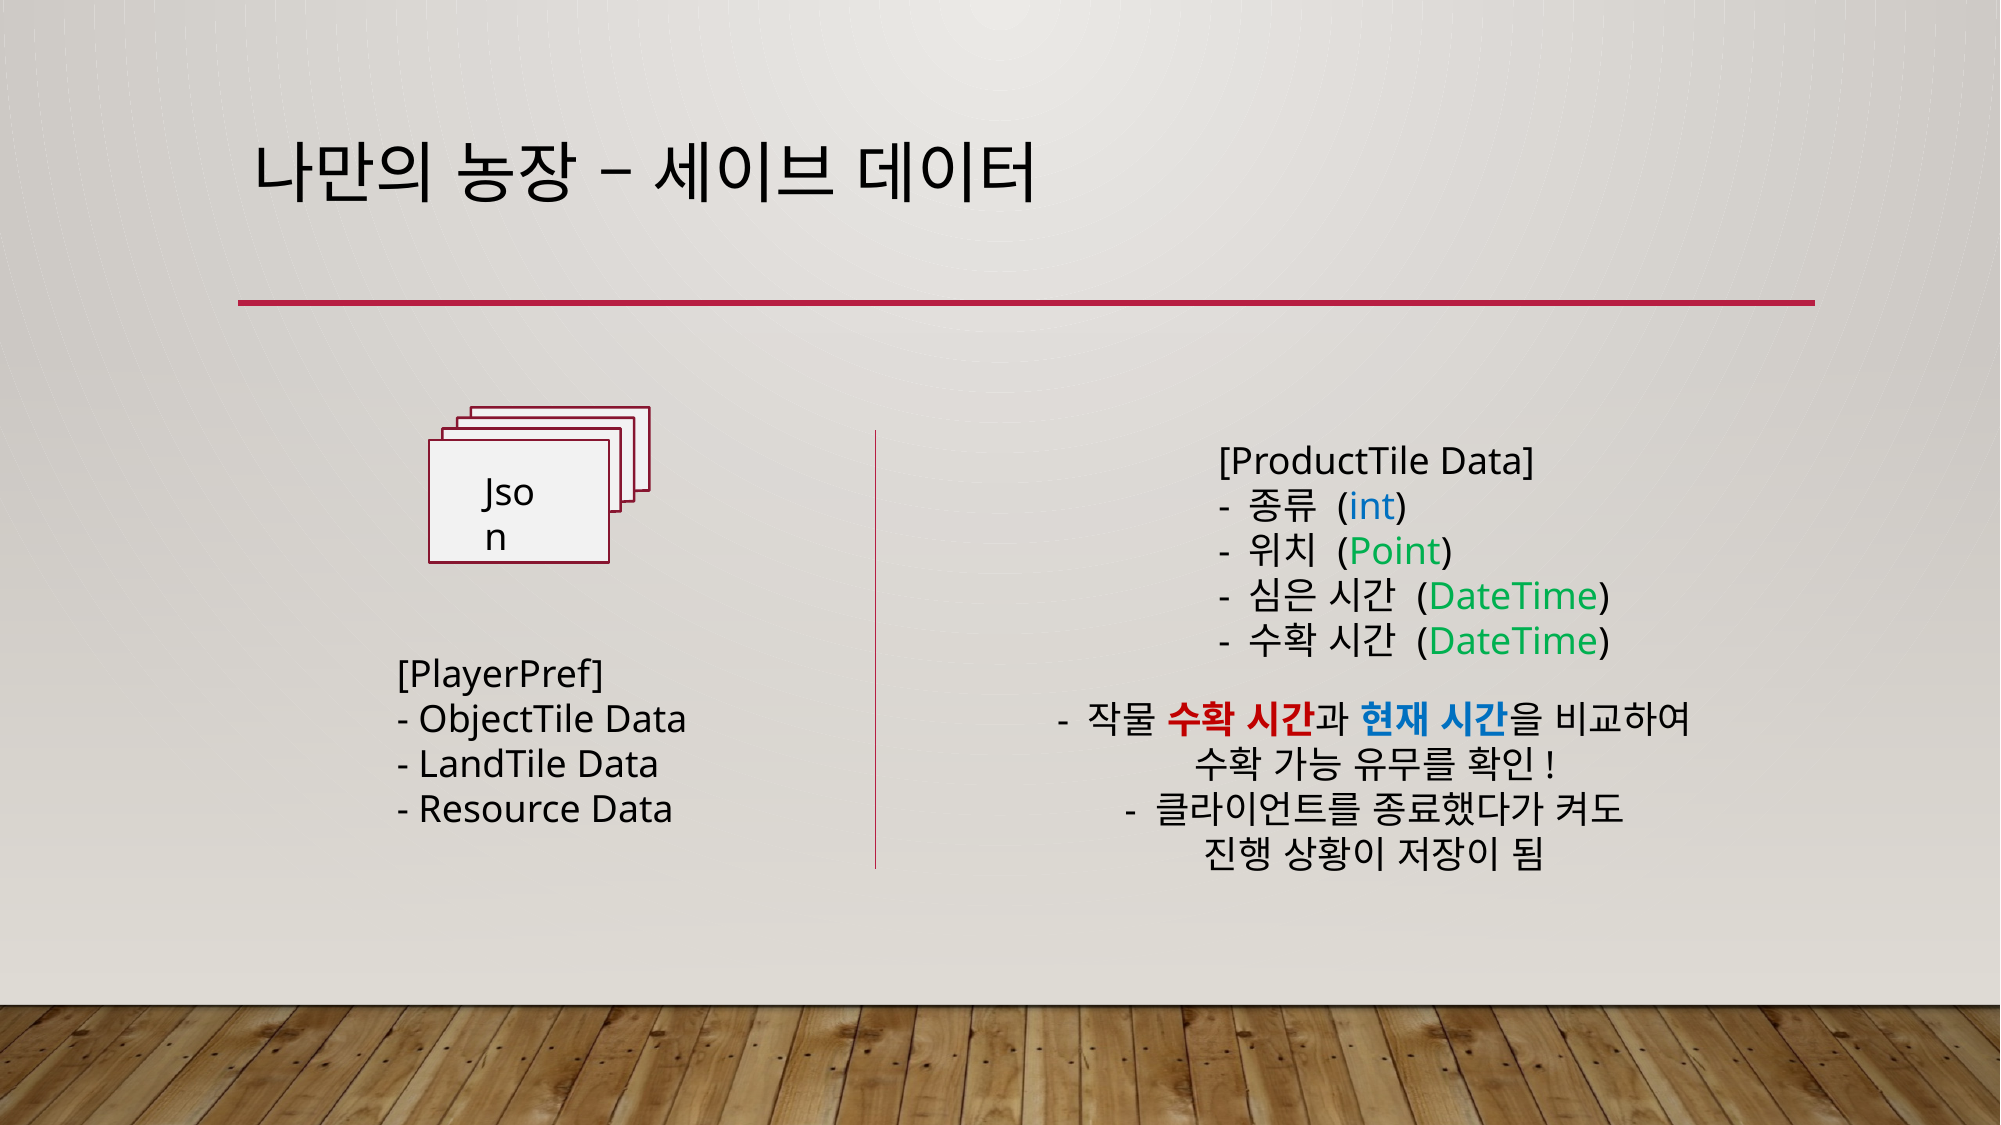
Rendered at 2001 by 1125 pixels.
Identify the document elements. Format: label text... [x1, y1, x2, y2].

text_box [ProductTile Data] - 종류 (int) - 위치 (Point) - 심은 시간 (DateTime) - 수확 시간 (DateTime) [1203, 430, 1625, 670]
text_box [PlayerPref] - ObjectTile Data - LandTile Data - Resource Data [382, 643, 703, 838]
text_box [428, 407, 650, 563]
text_box - 작물 수확 시간과 현재 시간을 비교하여 수확 가능 유무를 확인! - 클라이언트를 종료했다가 켜도 진행 상황이 저장이 됨 [1042, 688, 1708, 884]
picture [0, 1005, 2000, 1125]
title 나만의 농장 – 세이브 데이터 [238, 131, 1814, 305]
